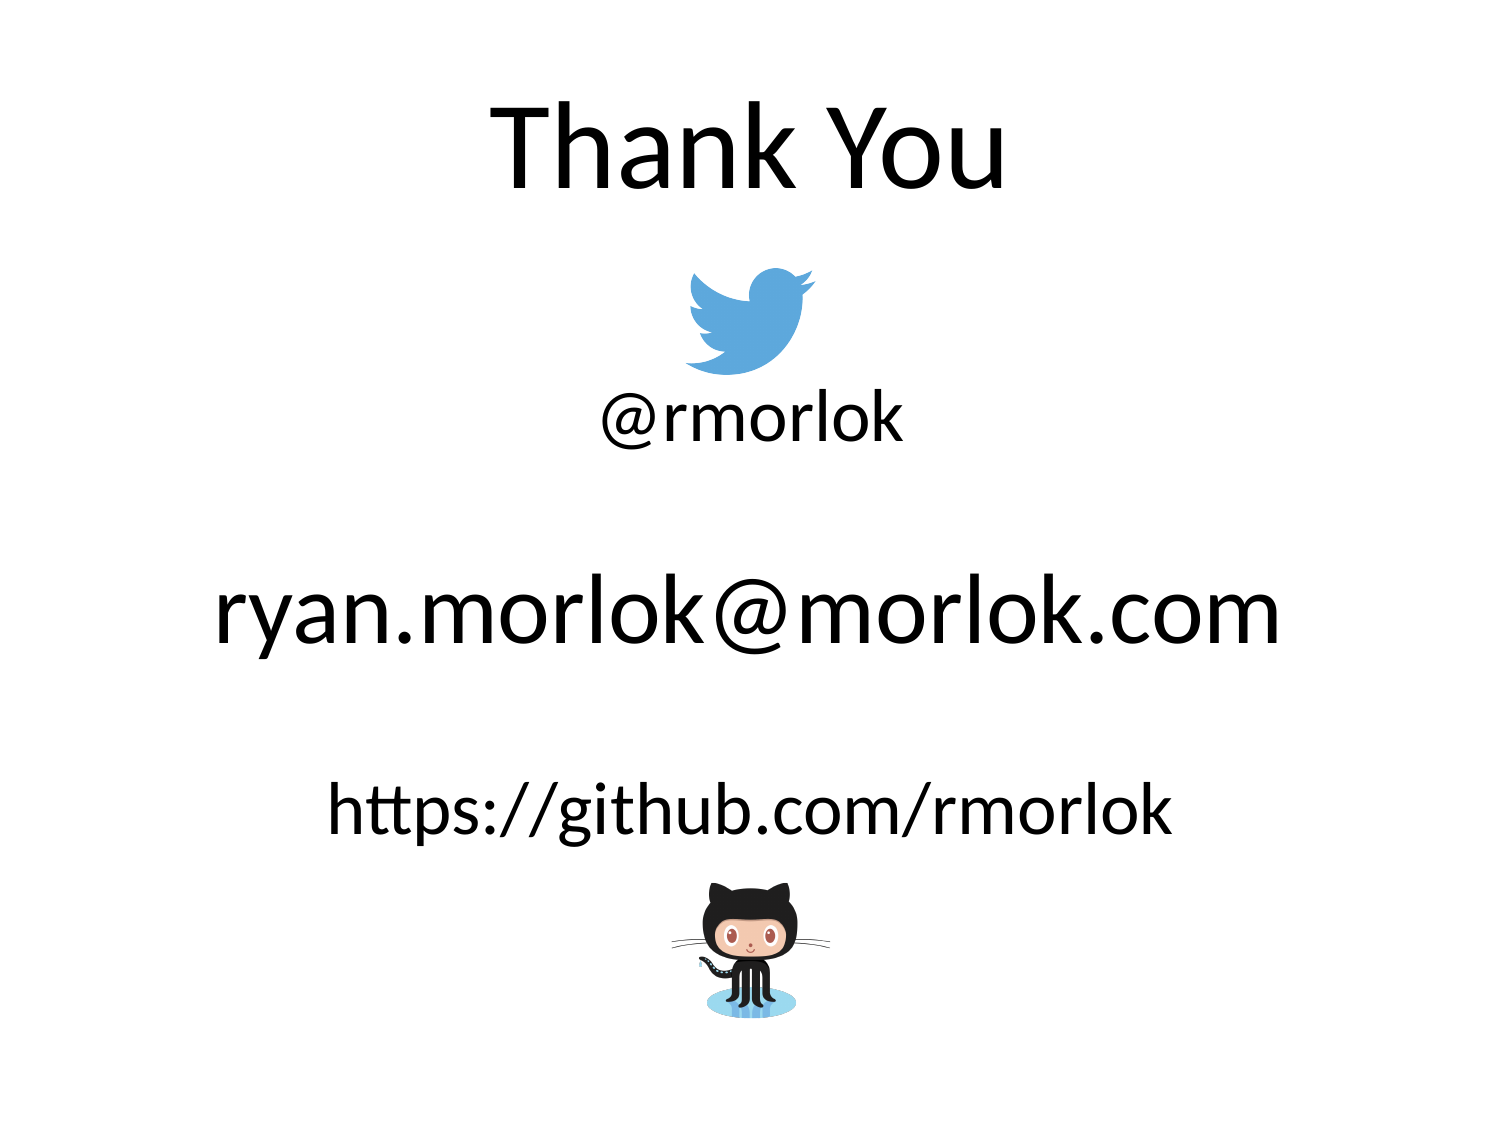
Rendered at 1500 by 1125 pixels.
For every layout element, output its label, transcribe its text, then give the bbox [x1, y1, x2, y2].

title Thank You [75, 45, 1425, 233]
text_box @rmorlok [580, 359, 921, 464]
text_box ryan.morlok@morlok.com [198, 536, 1300, 671]
picture [666, 879, 836, 1021]
text_box https://github.com/rmorlok [311, 751, 1190, 857]
picture [685, 268, 816, 375]
